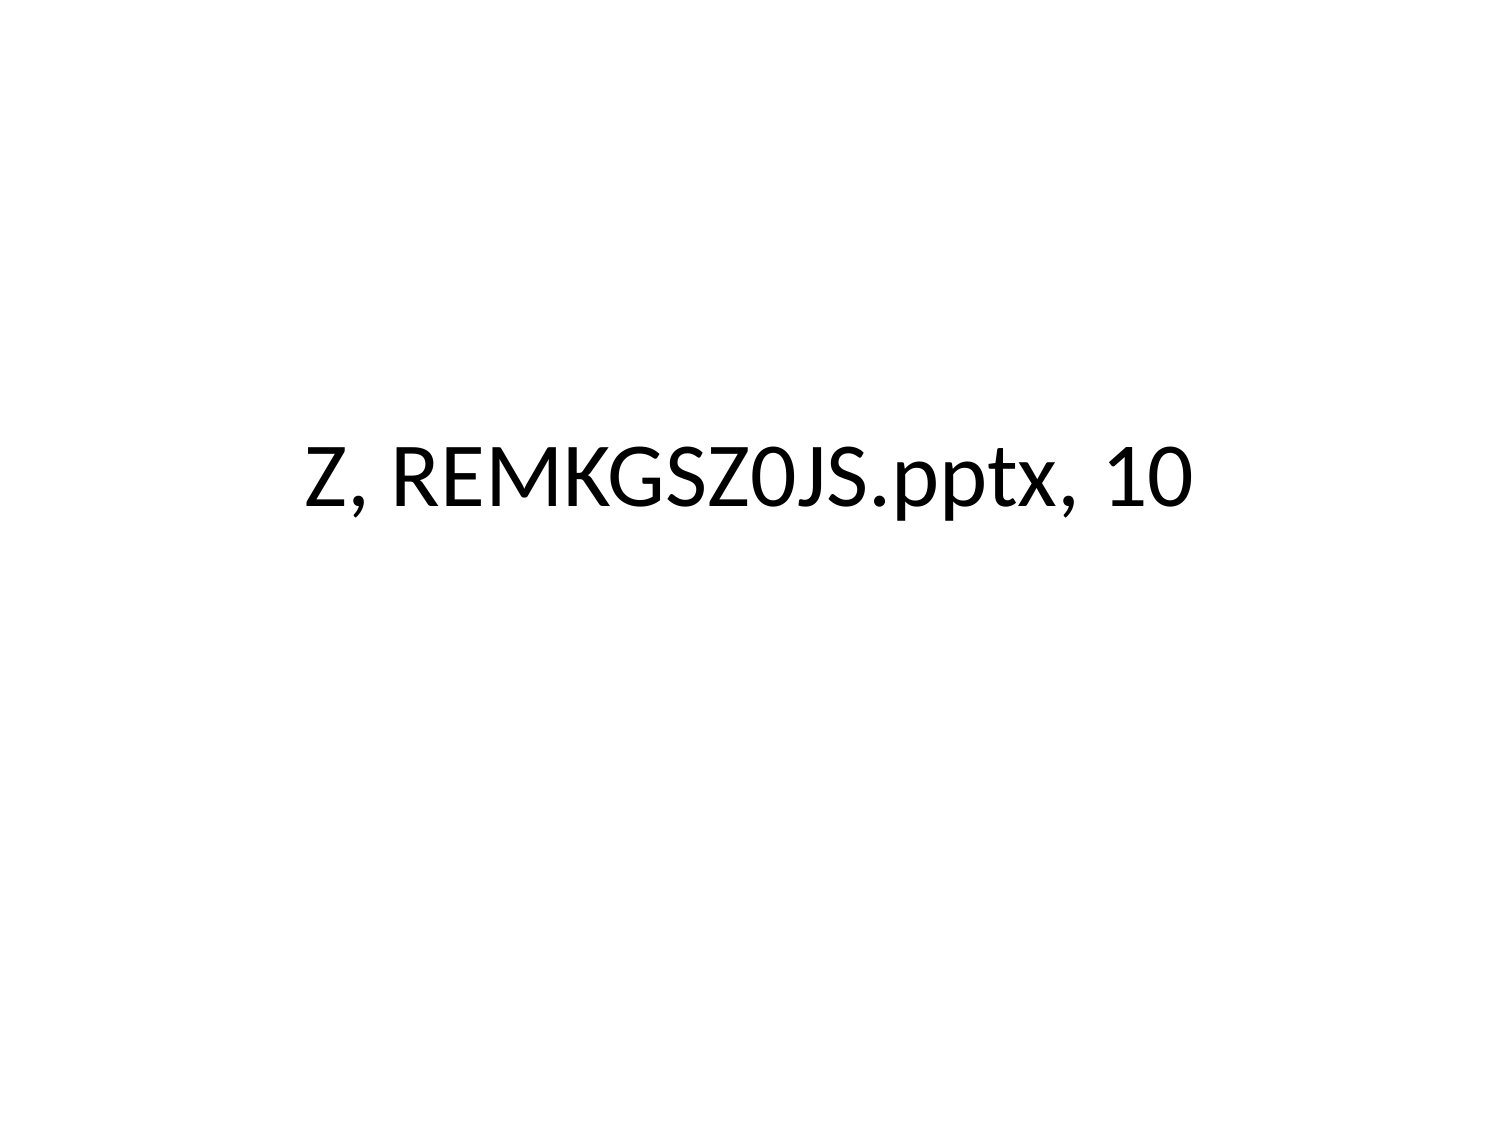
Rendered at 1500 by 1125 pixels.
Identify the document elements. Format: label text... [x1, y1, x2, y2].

title Z, REMKGSZ0JS.pptx, 10 [112, 349, 1388, 591]
